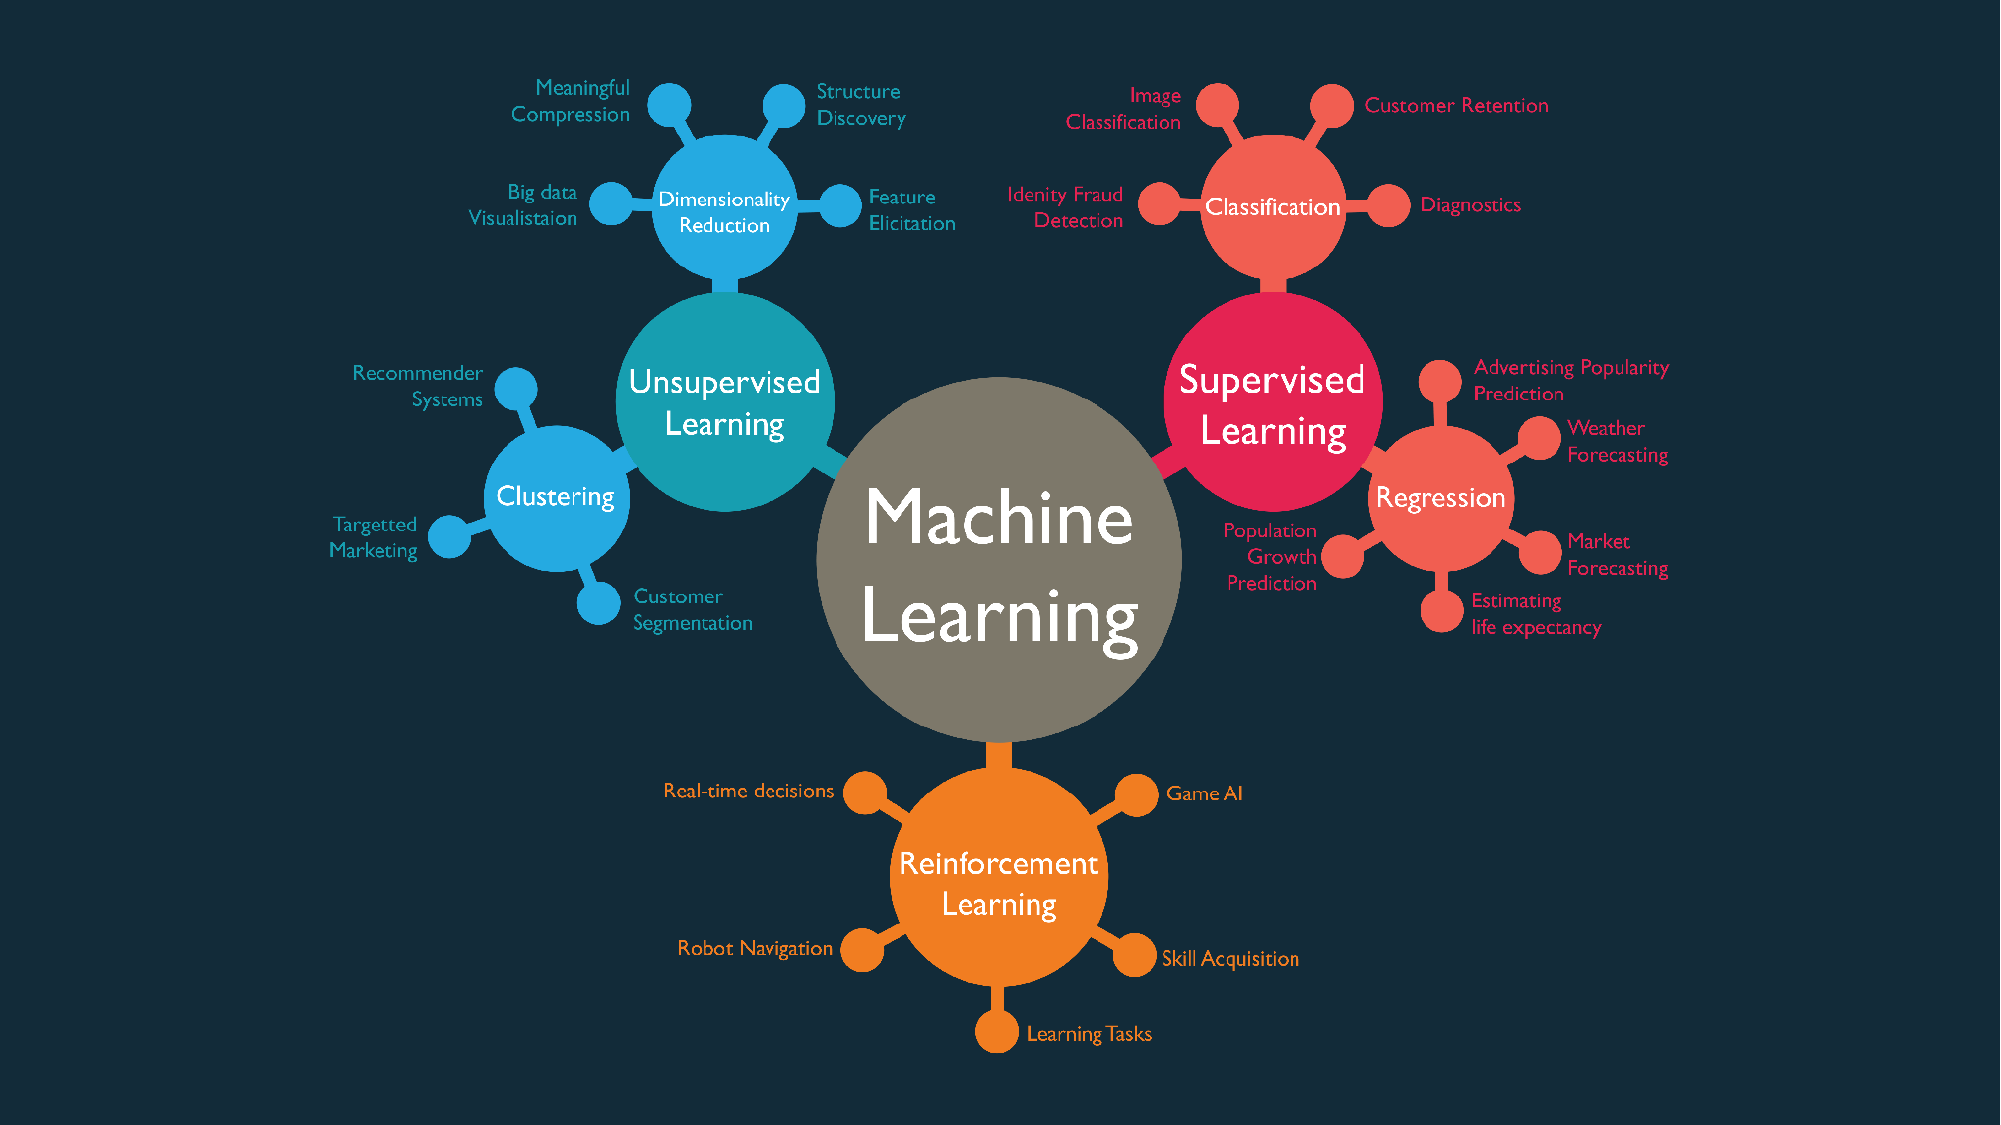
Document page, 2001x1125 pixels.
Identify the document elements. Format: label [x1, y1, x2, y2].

picture [311, 70, 1688, 1055]
